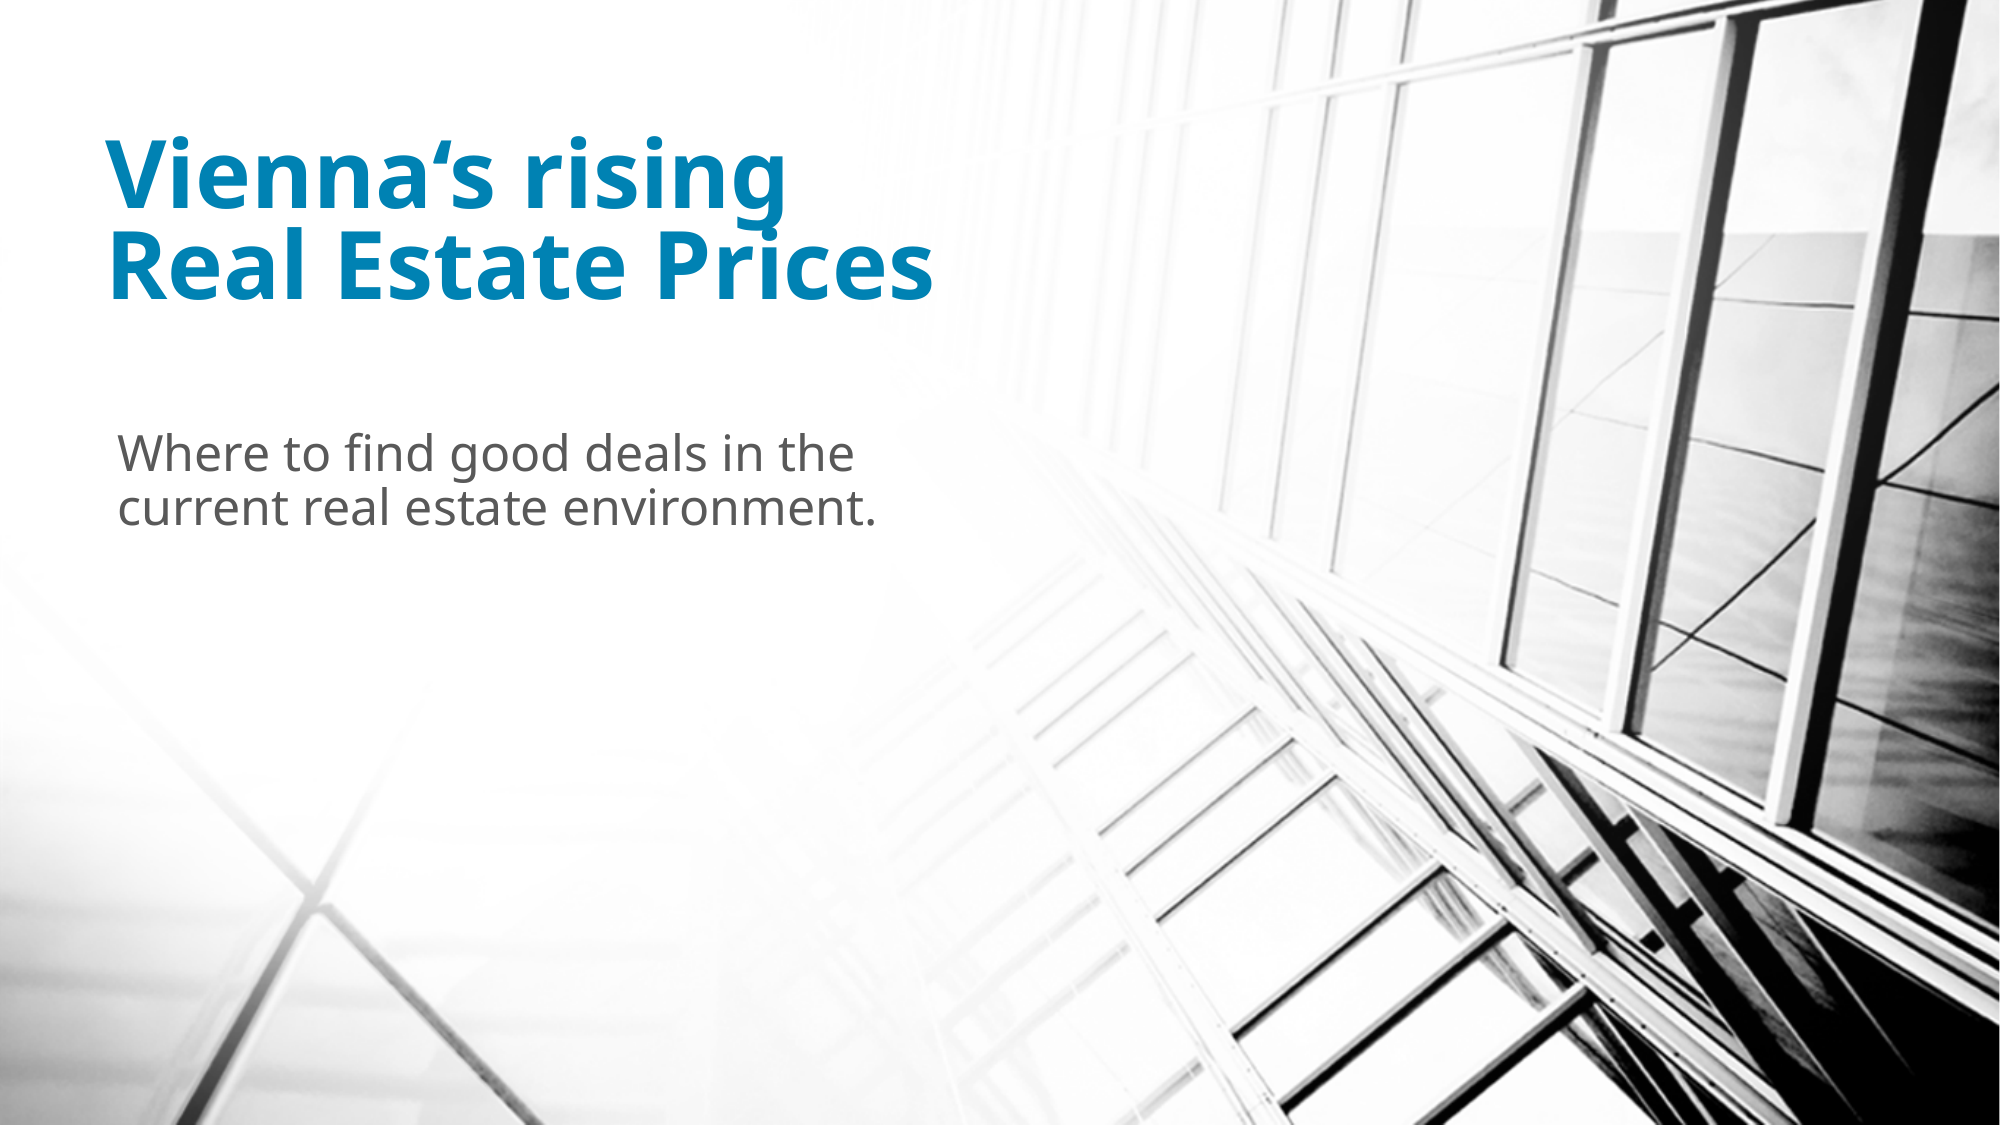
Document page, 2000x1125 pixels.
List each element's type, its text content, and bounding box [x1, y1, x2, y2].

subtitle Where to find good deals in the current real estate environment. [101, 420, 927, 650]
title Vienna‘s rising Real Estate Prices [90, 78, 1034, 326]
picture [0, 0, 2000, 1125]
